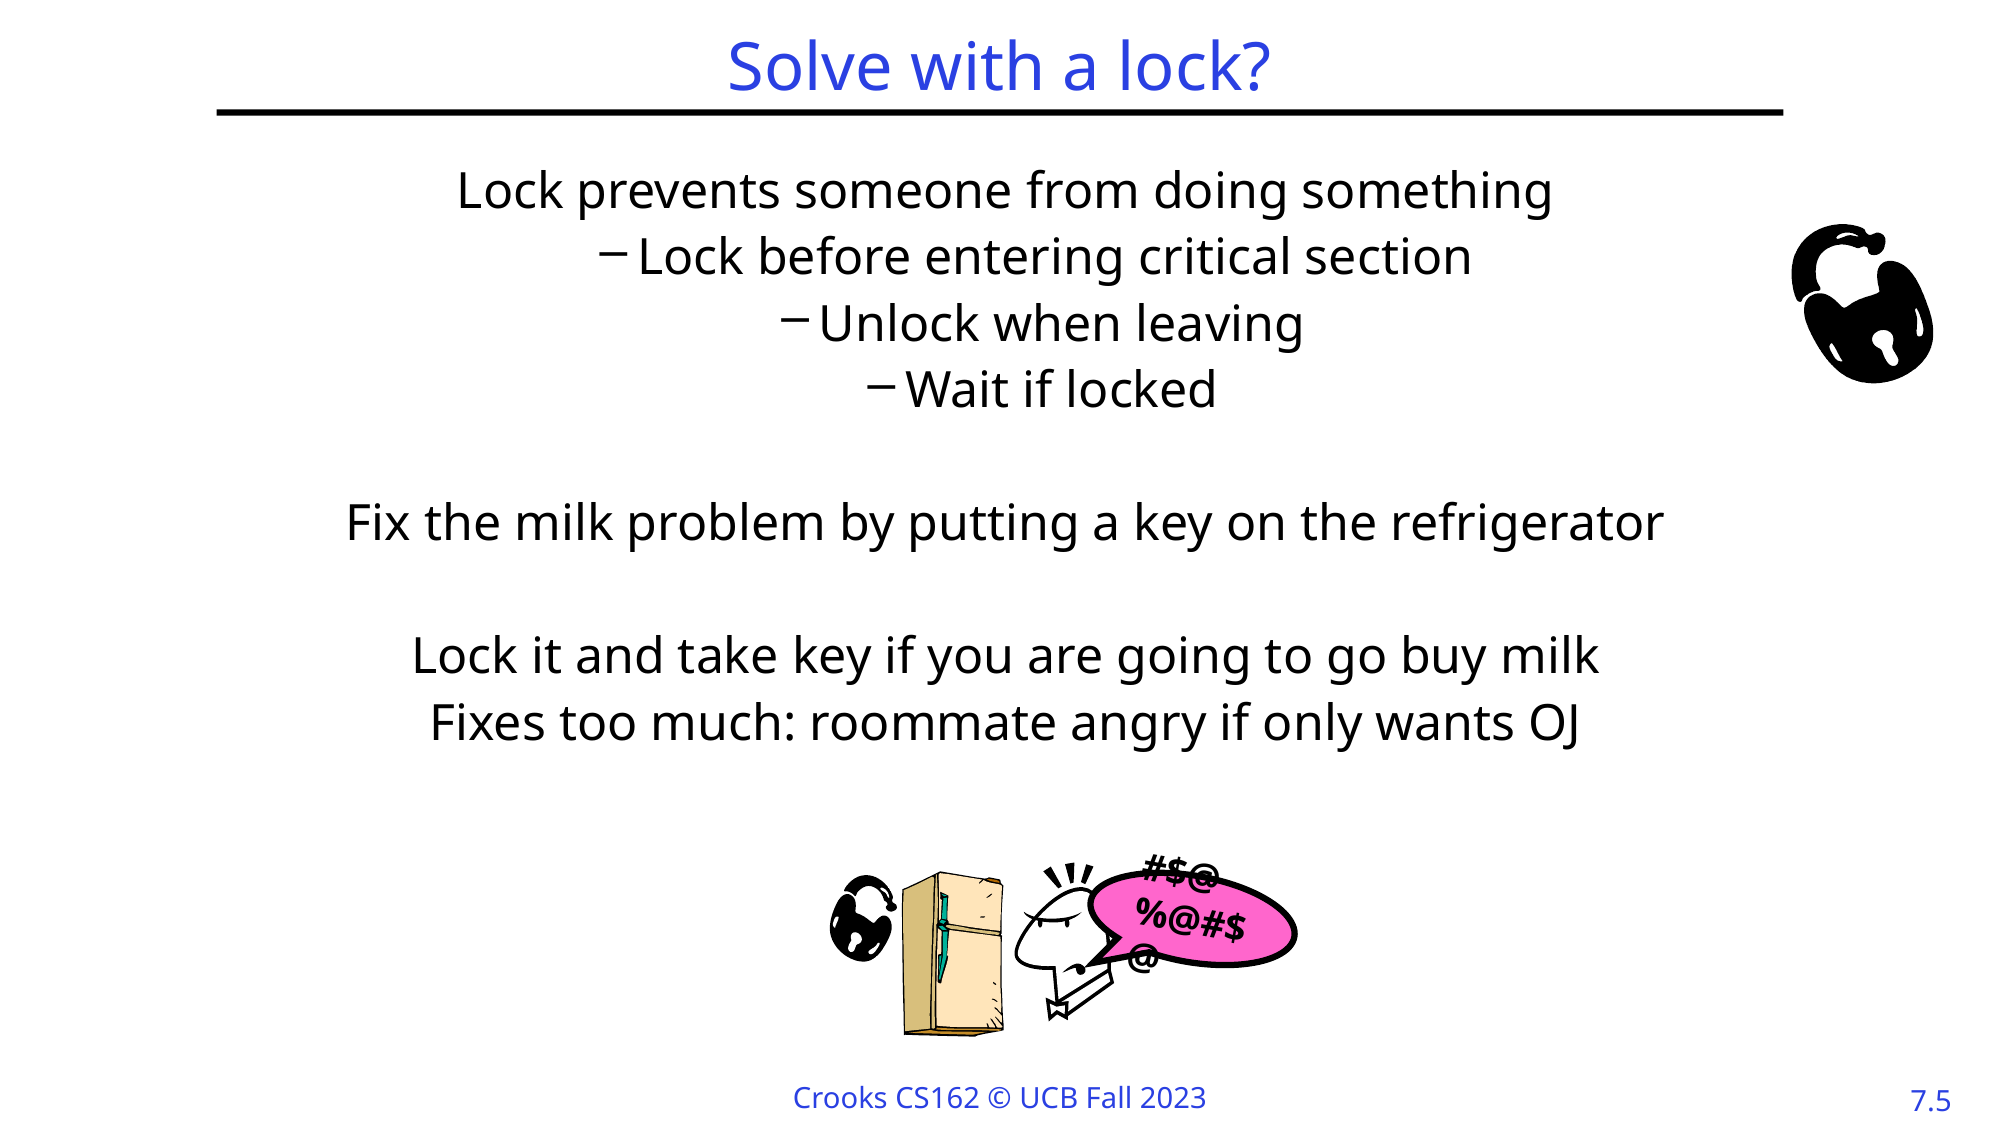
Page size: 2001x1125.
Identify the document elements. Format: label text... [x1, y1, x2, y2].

title Solve with a lock? [216, 24, 1784, 113]
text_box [824, 862, 1297, 1038]
list Lock prevents someone from doing something Lock before entering critical section Unlock when leaving Wait if locked Fix the milk problem by putting a key on the refrigerator Lock it and take key if you are going to go buy milk Fixes too much: roommate angry if only wants OJ [87, 157, 1925, 1125]
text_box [1792, 224, 1933, 383]
